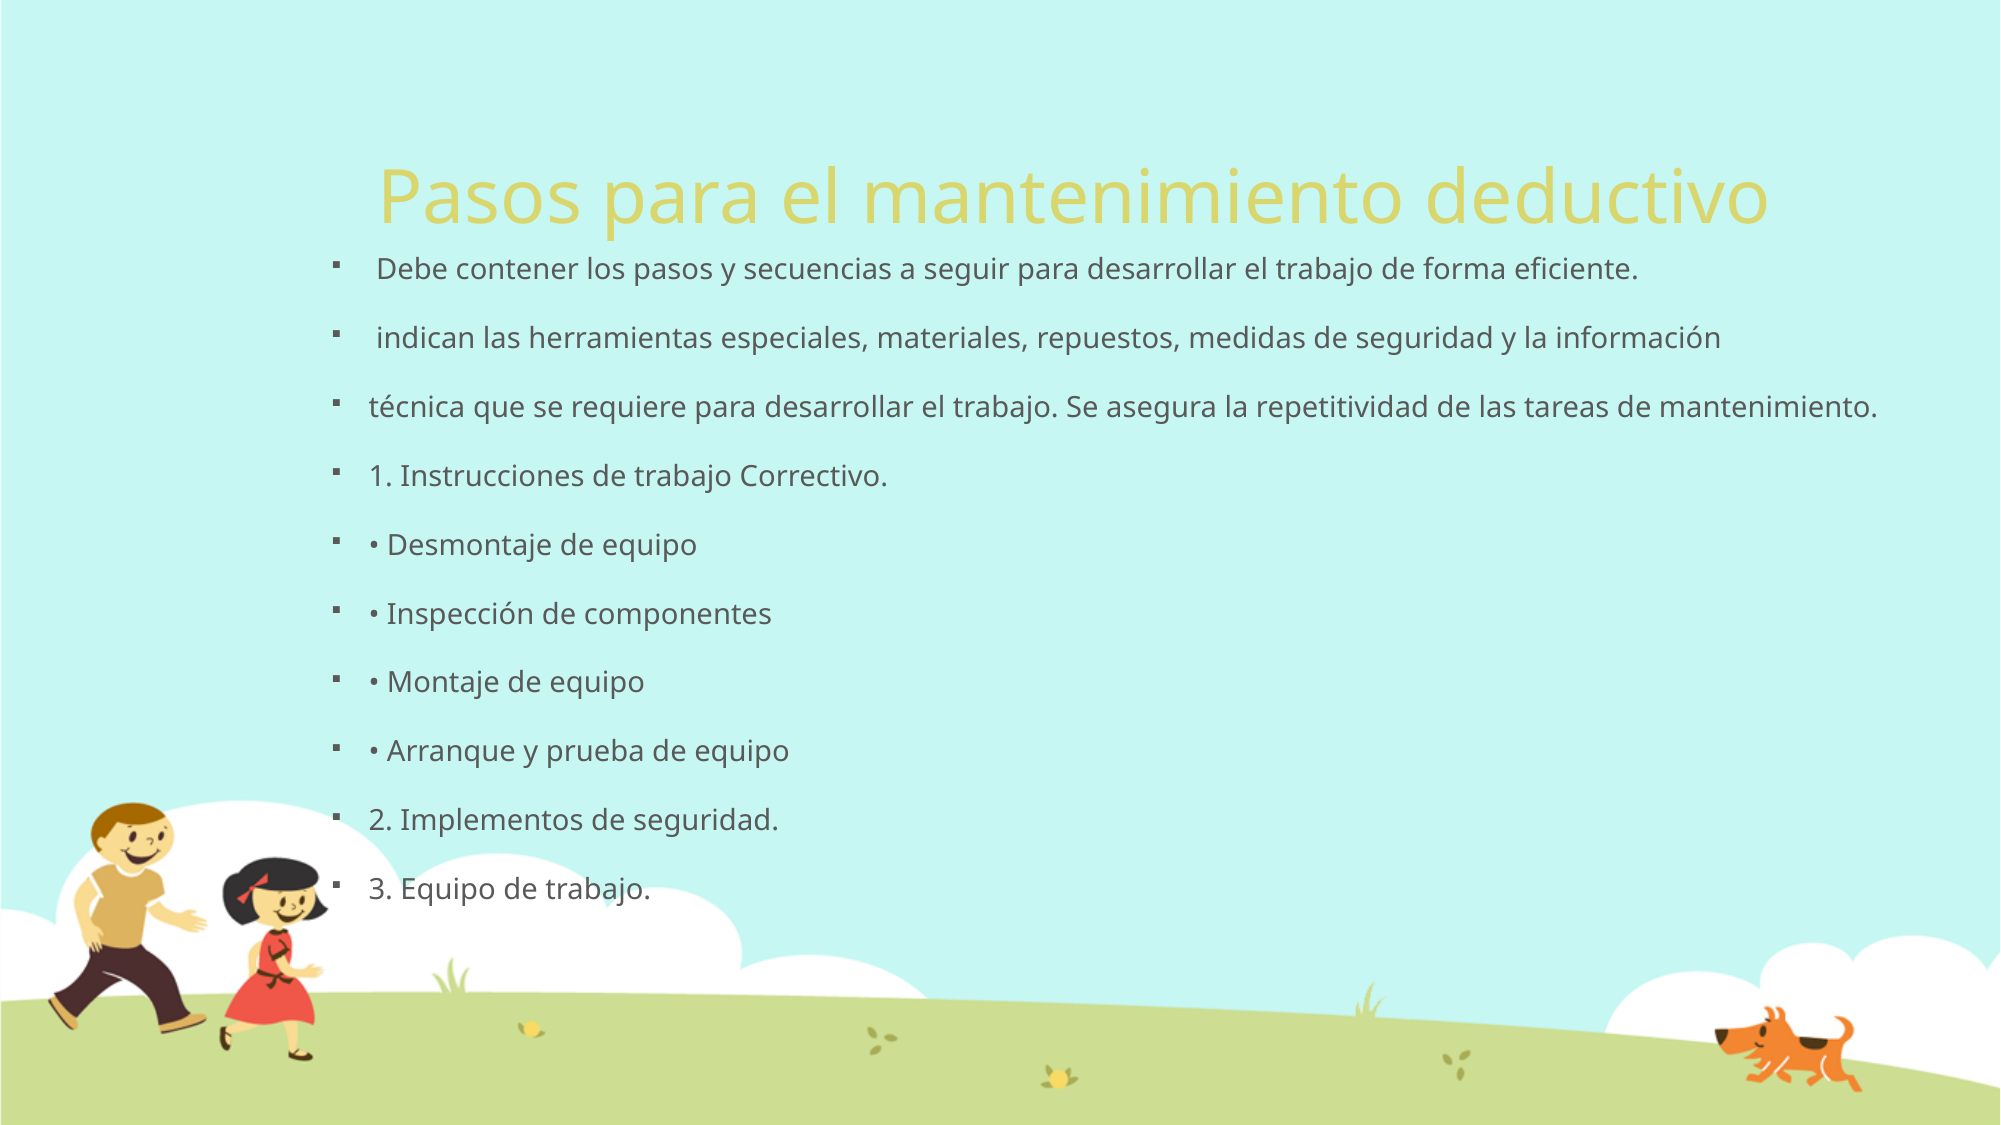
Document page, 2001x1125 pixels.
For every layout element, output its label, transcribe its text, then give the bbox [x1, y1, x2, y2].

list Debe contener los pasos y secuencias a seguir para desarrollar el trabajo de forma eficiente. indican las herramientas especiales, materiales, repuestos, medidas de seguridad y la información técnica que se requiere para desarrollar el trabajo. Se asegura la repetitividad de las tareas de mantenimiento. 1. Instrucciones de trabajo Correctivo. • Desmontaje de equipo • Inspección de componentes • Montaje de equipo • Arranque y prueba de equipo 2. Implementos de seguridad. 3. Equipo de trabajo. [308, 246, 2000, 1125]
title Pasos para el mantenimiento deductivo [362, 50, 1900, 247]
picture [0, 0, 2001, 1125]
